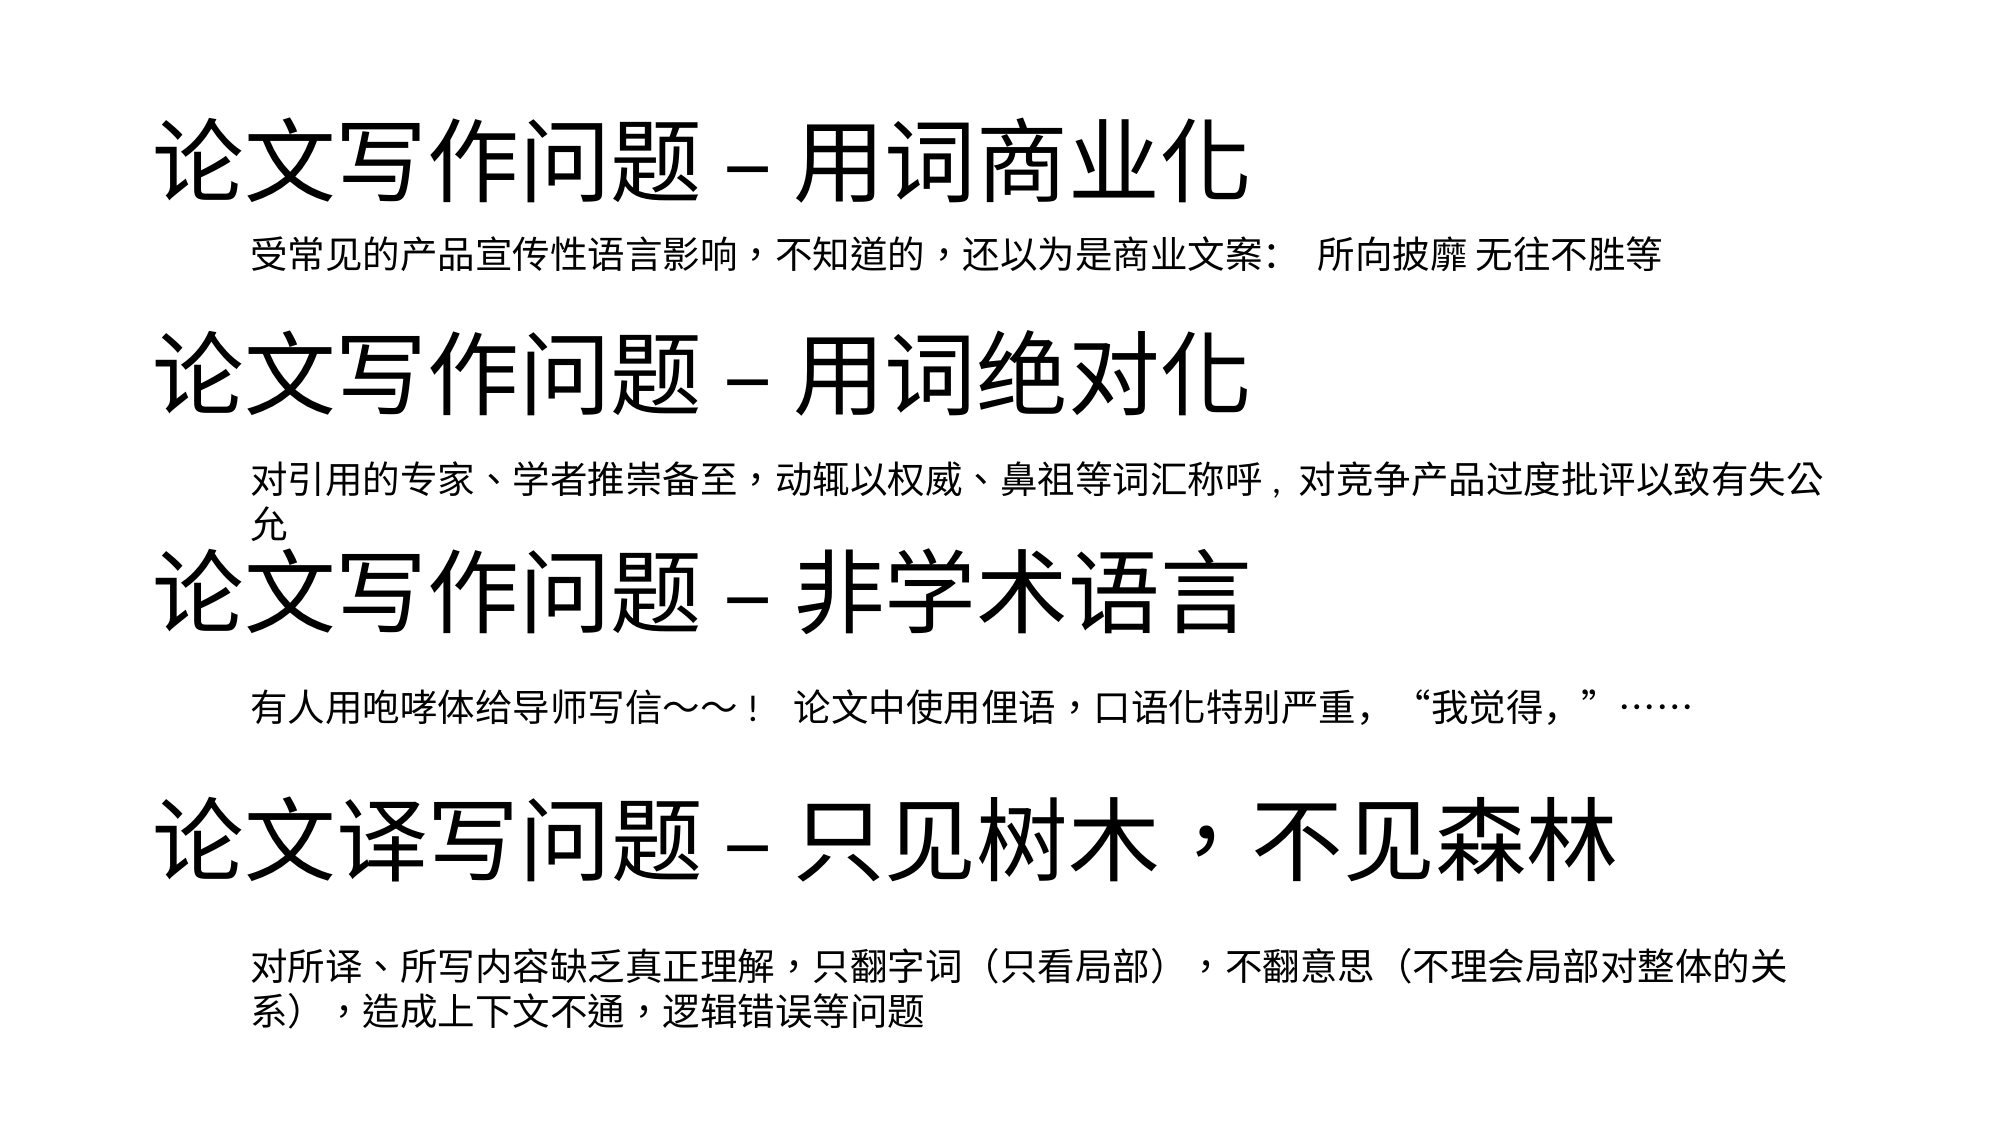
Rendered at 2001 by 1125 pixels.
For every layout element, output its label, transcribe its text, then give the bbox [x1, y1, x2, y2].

text_box 论文写作问题 – 非学术语言 [137, 488, 1863, 704]
text_box 有人用咆哮体给导师写信～～! 论文中使用俚语，口语化特别严重，“我觉得，”…… [235, 676, 1875, 737]
text_box 对引用的专家、学者推崇备至，动辄以权威、鼻祖等词汇称呼, 对竞争产品过度批评以致有失公允 [235, 448, 1875, 554]
text_box 对所译、所写内容缺乏真正理解，只翻字词（只看局部），不翻意思（不理会局部对整体的关系），造成上下文不通，逻辑错误等问题 [235, 935, 1875, 1040]
text_box 论文写作问题 – 用词绝对化 [137, 271, 1863, 487]
text_box 受常见的产品宣传性语言影响，不知道的，还以为是商业文案： 所向披靡 无往不胜等 [235, 223, 1875, 284]
title 论文写作问题 – 用词商业化 [137, 58, 1863, 271]
text_box 论文译写问题 – 只见树木，不见森林 [137, 737, 1863, 953]
